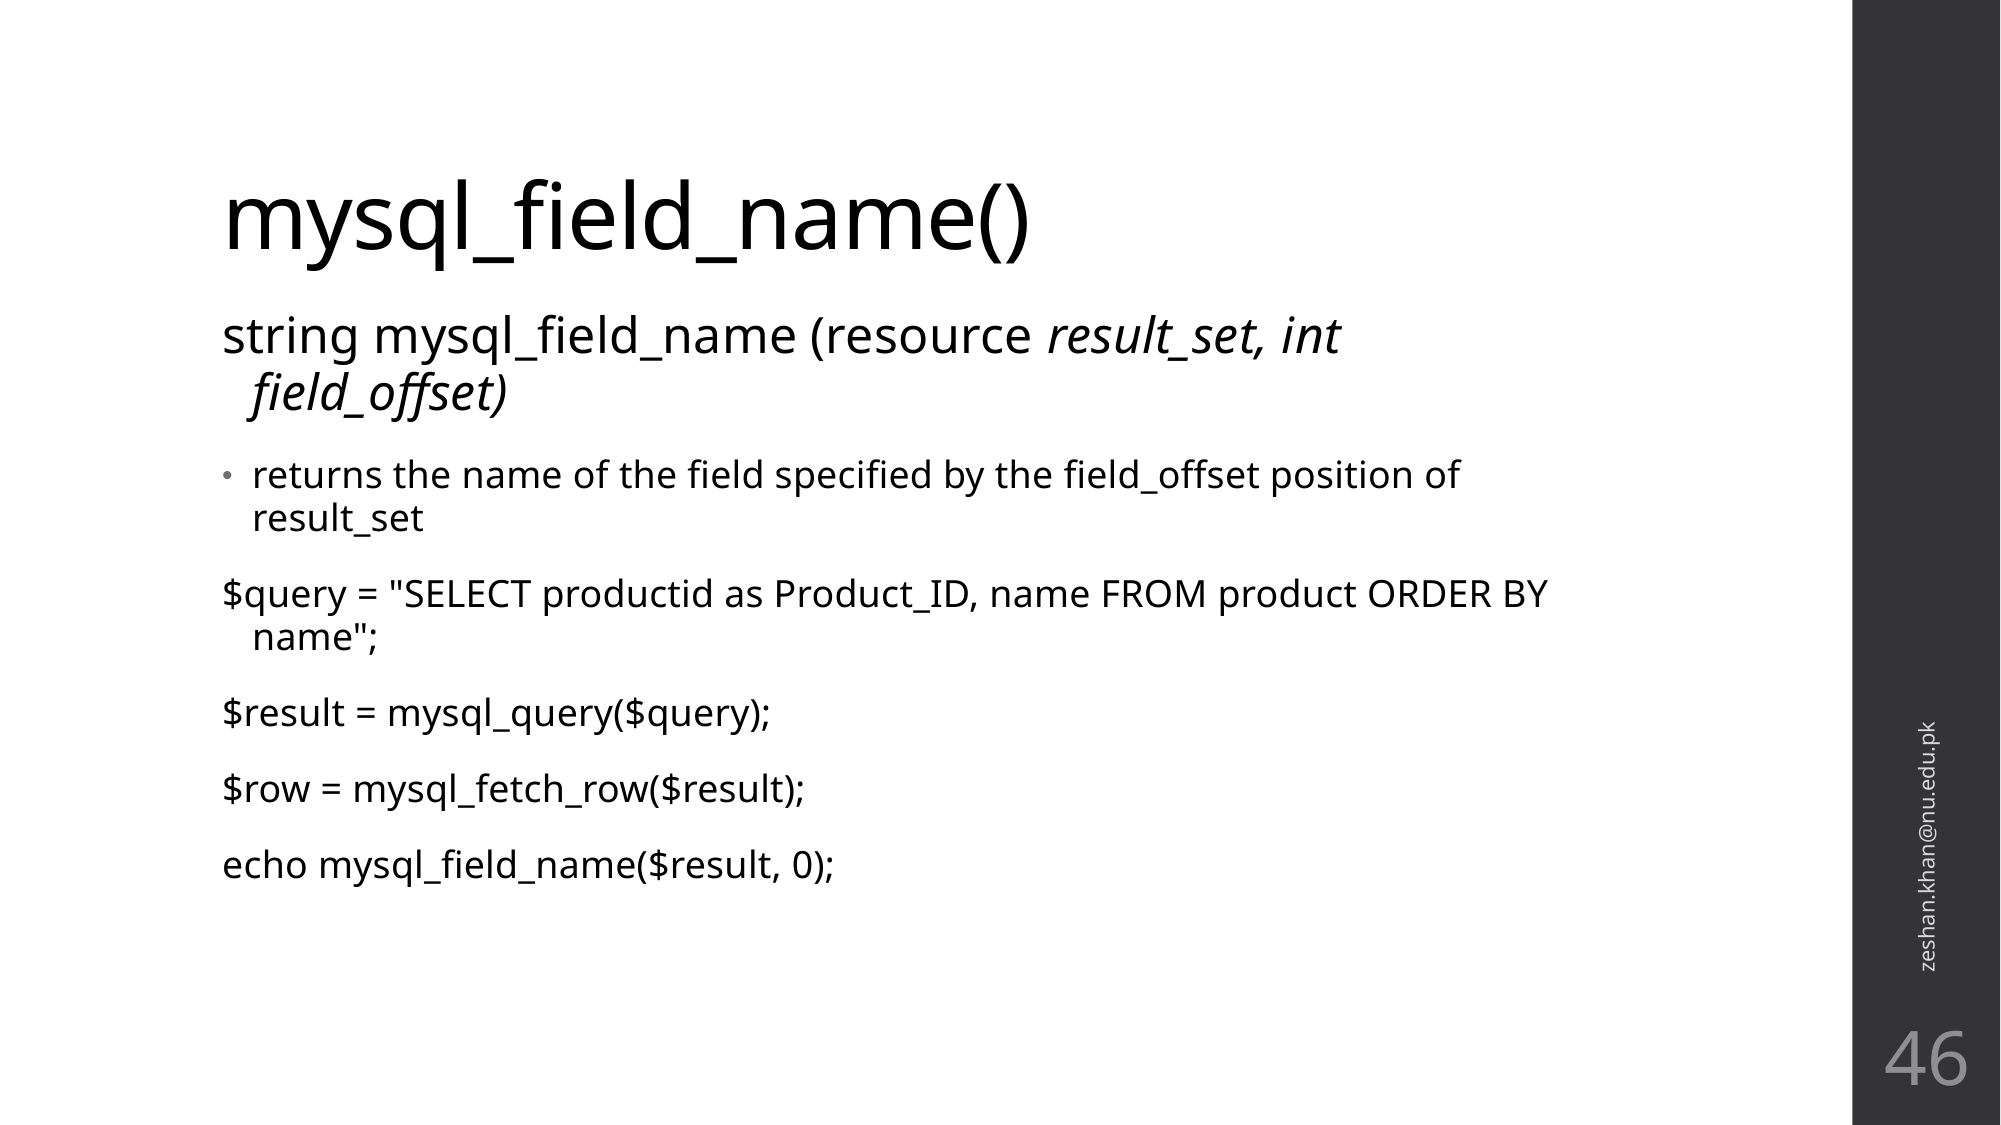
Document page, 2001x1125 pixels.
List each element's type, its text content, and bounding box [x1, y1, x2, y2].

list string mysql_field_name (resource result_set, int field_offset) returns the name of the field specified by the field_offset position of result_set $query = "SELECT productid as Product_ID, name FROM product ORDER BY name"; $result = mysql_query($query); $row = mysql_fetch_row($result); echo mysql_field_name($result, 0); [206, 299, 1617, 1014]
slide_number 46 [1852, 1012, 2000, 1110]
title mysql_field_name() [206, 60, 1797, 278]
footer zeshan.khan@nu.edu.pk [1897, 400, 1958, 988]
